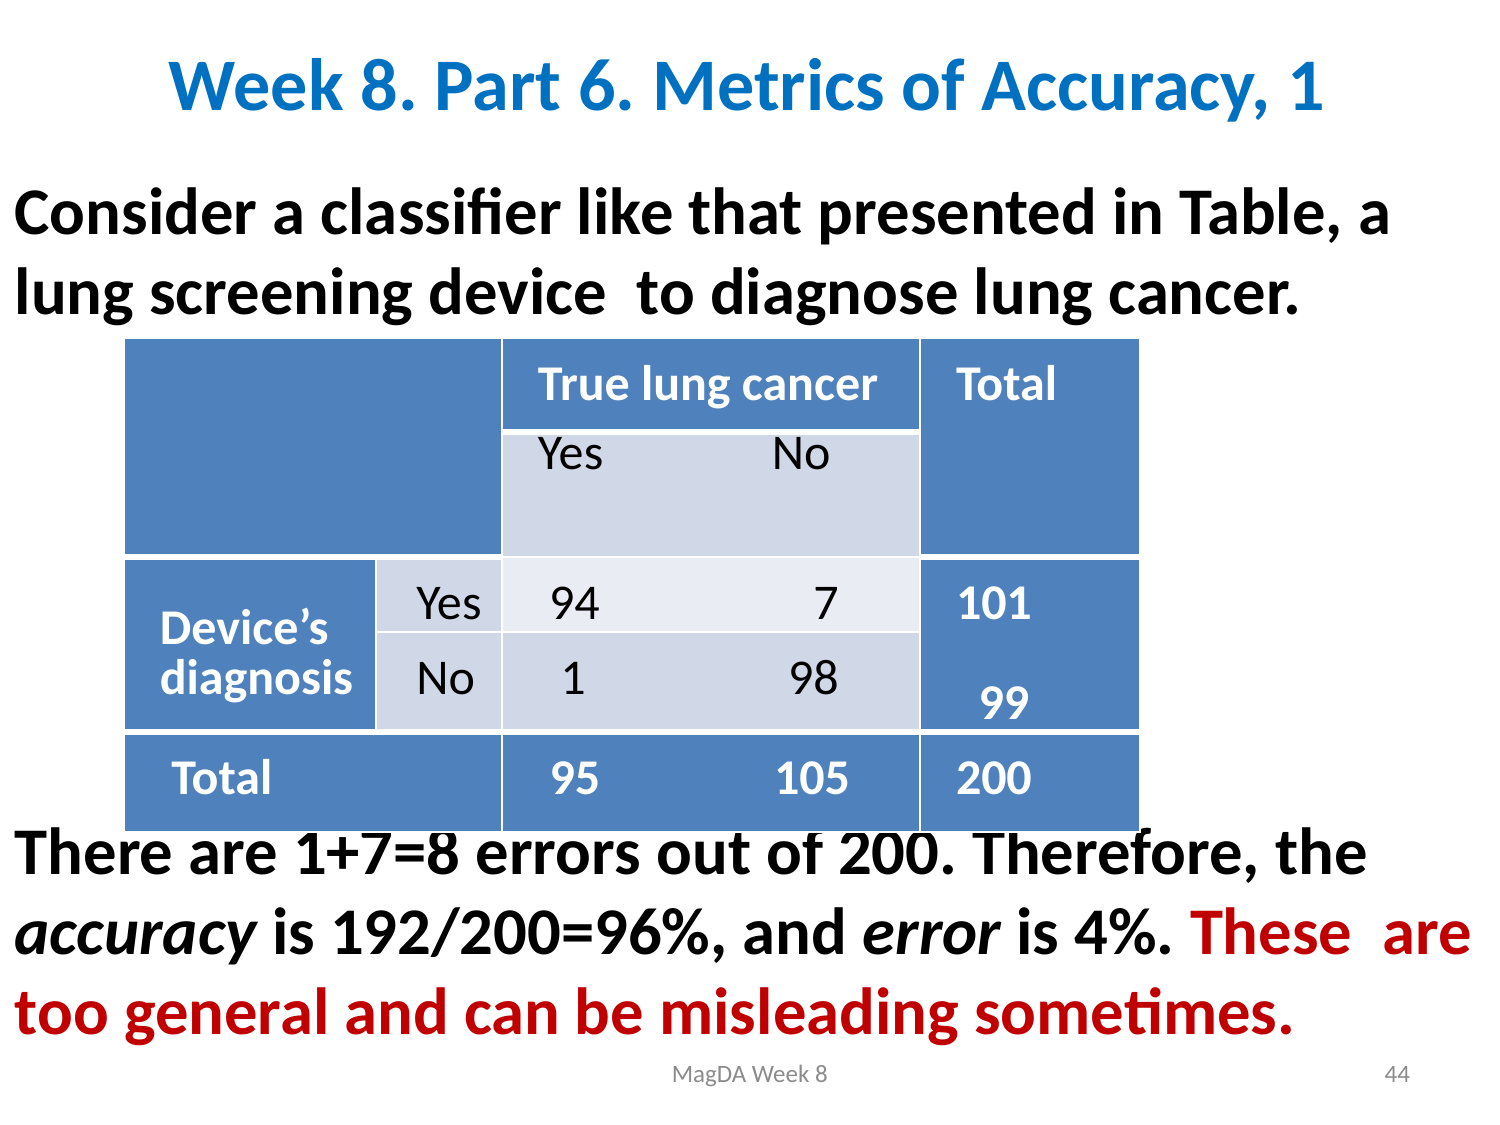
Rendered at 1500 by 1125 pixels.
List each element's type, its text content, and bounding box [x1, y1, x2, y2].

table_header True lung cancer [503, 339, 919, 429]
table_cell Yes [377, 560, 501, 631]
table_cell 95 105 [503, 735, 919, 831]
table_header Total [921, 339, 1139, 554]
table_cell 1 98 [503, 633, 919, 729]
slide_number 44 [1074, 1056, 1425, 1103]
table_cell Total [125, 735, 501, 831]
text_box Consider a classifier like that presented in Table, a lung screening device to diagnose lung cancer. There are 1+7=8 errors out of 200. Therefore, the accuracy is 192/200=96%, and error is 4%. These are too general and can be misleading sometimes. [0, 160, 1500, 1056]
table_cell No [377, 633, 501, 729]
footer MagDA Week 8 [512, 1056, 988, 1103]
table_cell Yes No [503, 435, 919, 556]
table_cell 200 [921, 735, 1139, 831]
table_cell Device’s diagnosis [125, 560, 375, 729]
table_header [125, 339, 501, 554]
title Week 8. Part 6. Metrics of Accuracy, 1 [29, 0, 1466, 160]
table_cell 101 99 [921, 560, 1139, 729]
table_cell 94 7 [503, 558, 919, 631]
